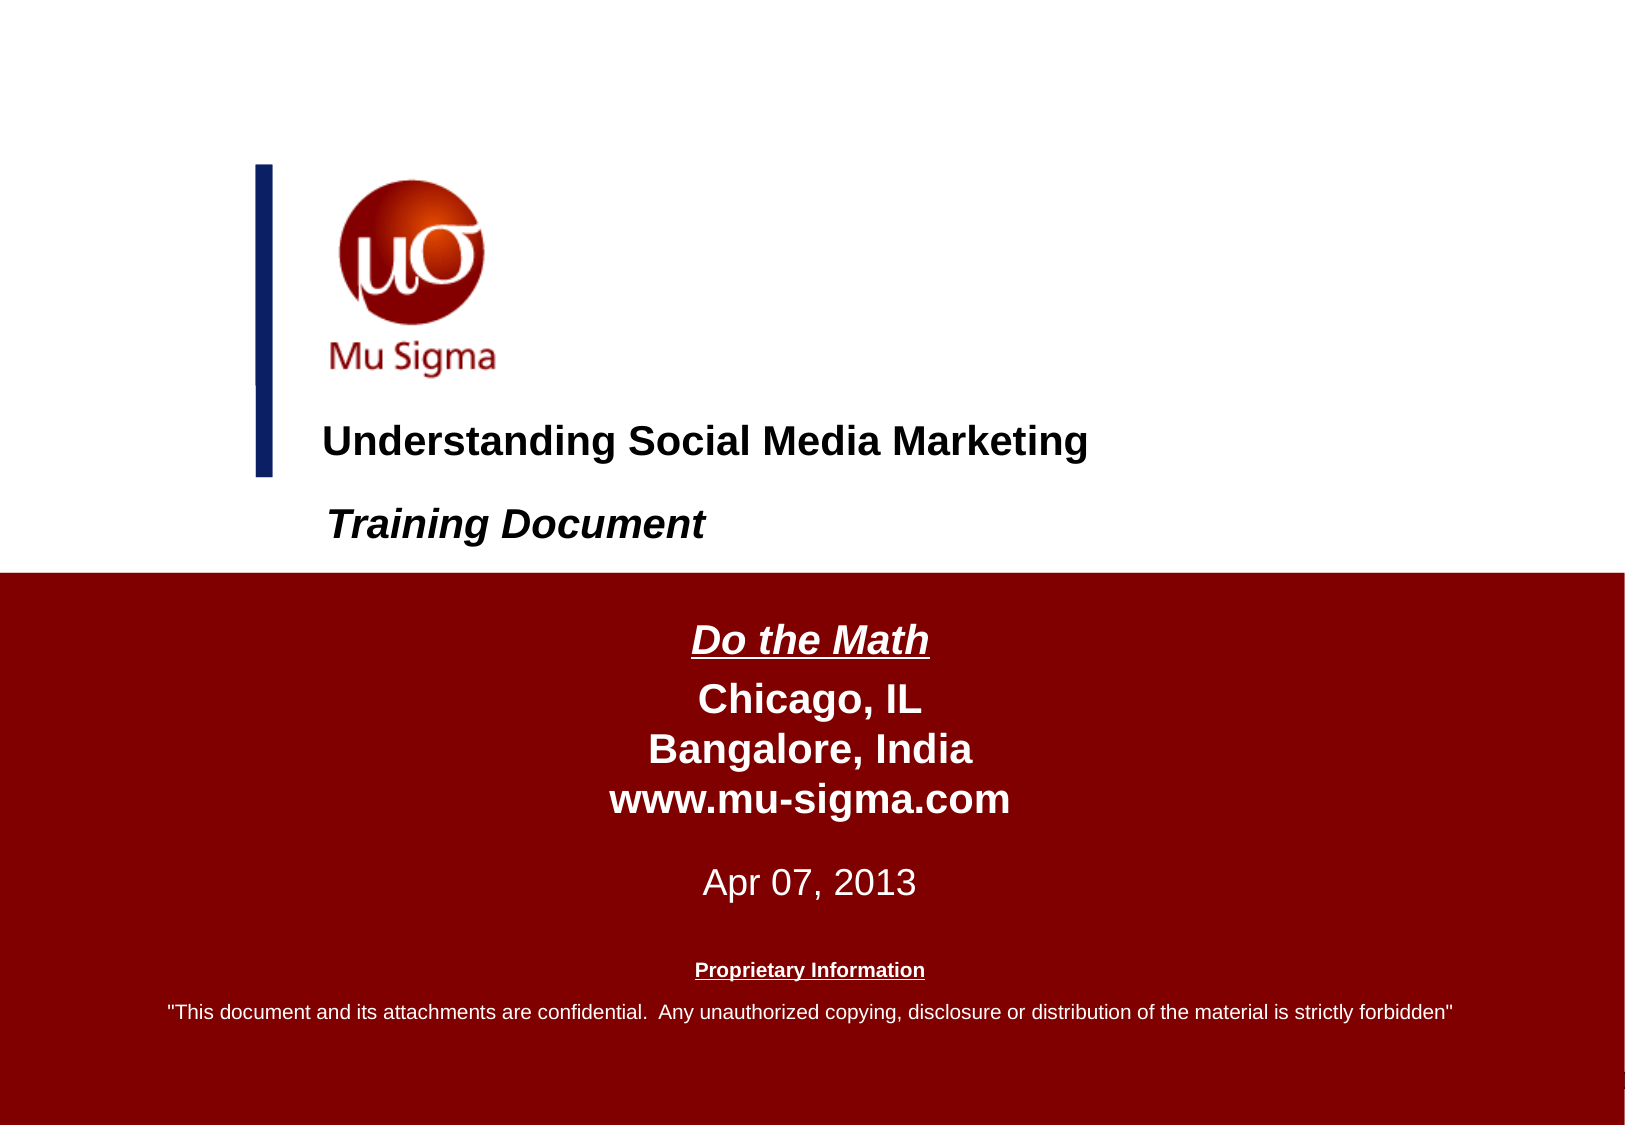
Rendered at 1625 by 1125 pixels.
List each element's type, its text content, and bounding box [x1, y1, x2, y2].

picture [323, 173, 502, 385]
list Apr 07, 2013 [590, 837, 1029, 924]
text_box Do the Math [604, 612, 1017, 723]
list Training Document [306, 487, 1433, 563]
title Understanding Social Media Marketing [306, 404, 1433, 480]
